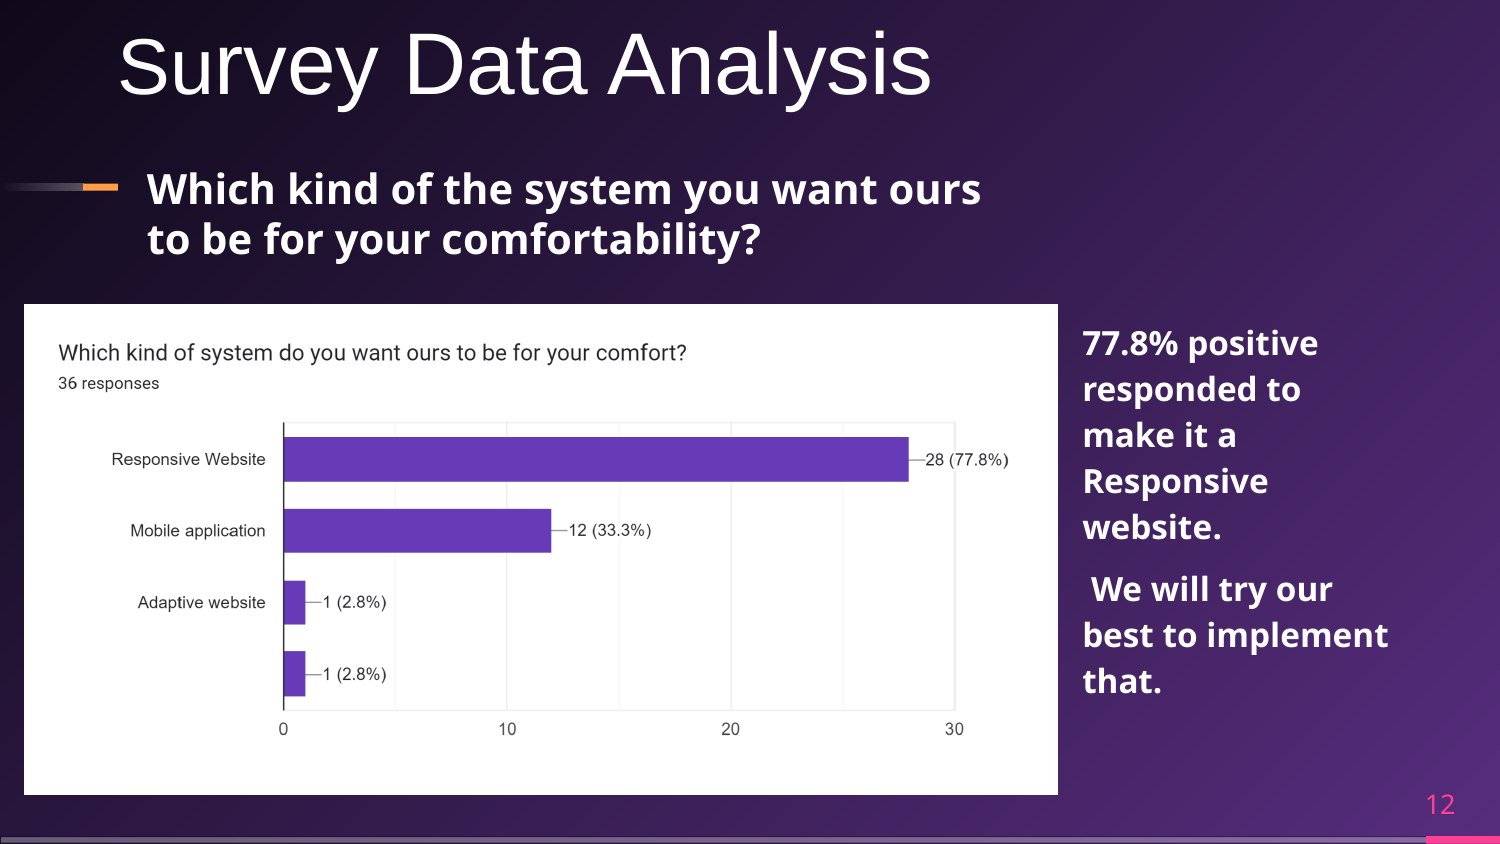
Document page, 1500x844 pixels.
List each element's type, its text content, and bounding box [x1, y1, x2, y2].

picture [24, 303, 1058, 796]
title Survey Data Analysis [117, 21, 1349, 114]
slide_number ‹#› [1403, 776, 1478, 834]
text_box Which kind of the system you want ours to be for your comfortability? [131, 147, 1025, 278]
list 77.8% positive responded to make it a Responsive website. We will try our best to implement that. [1082, 316, 1404, 638]
